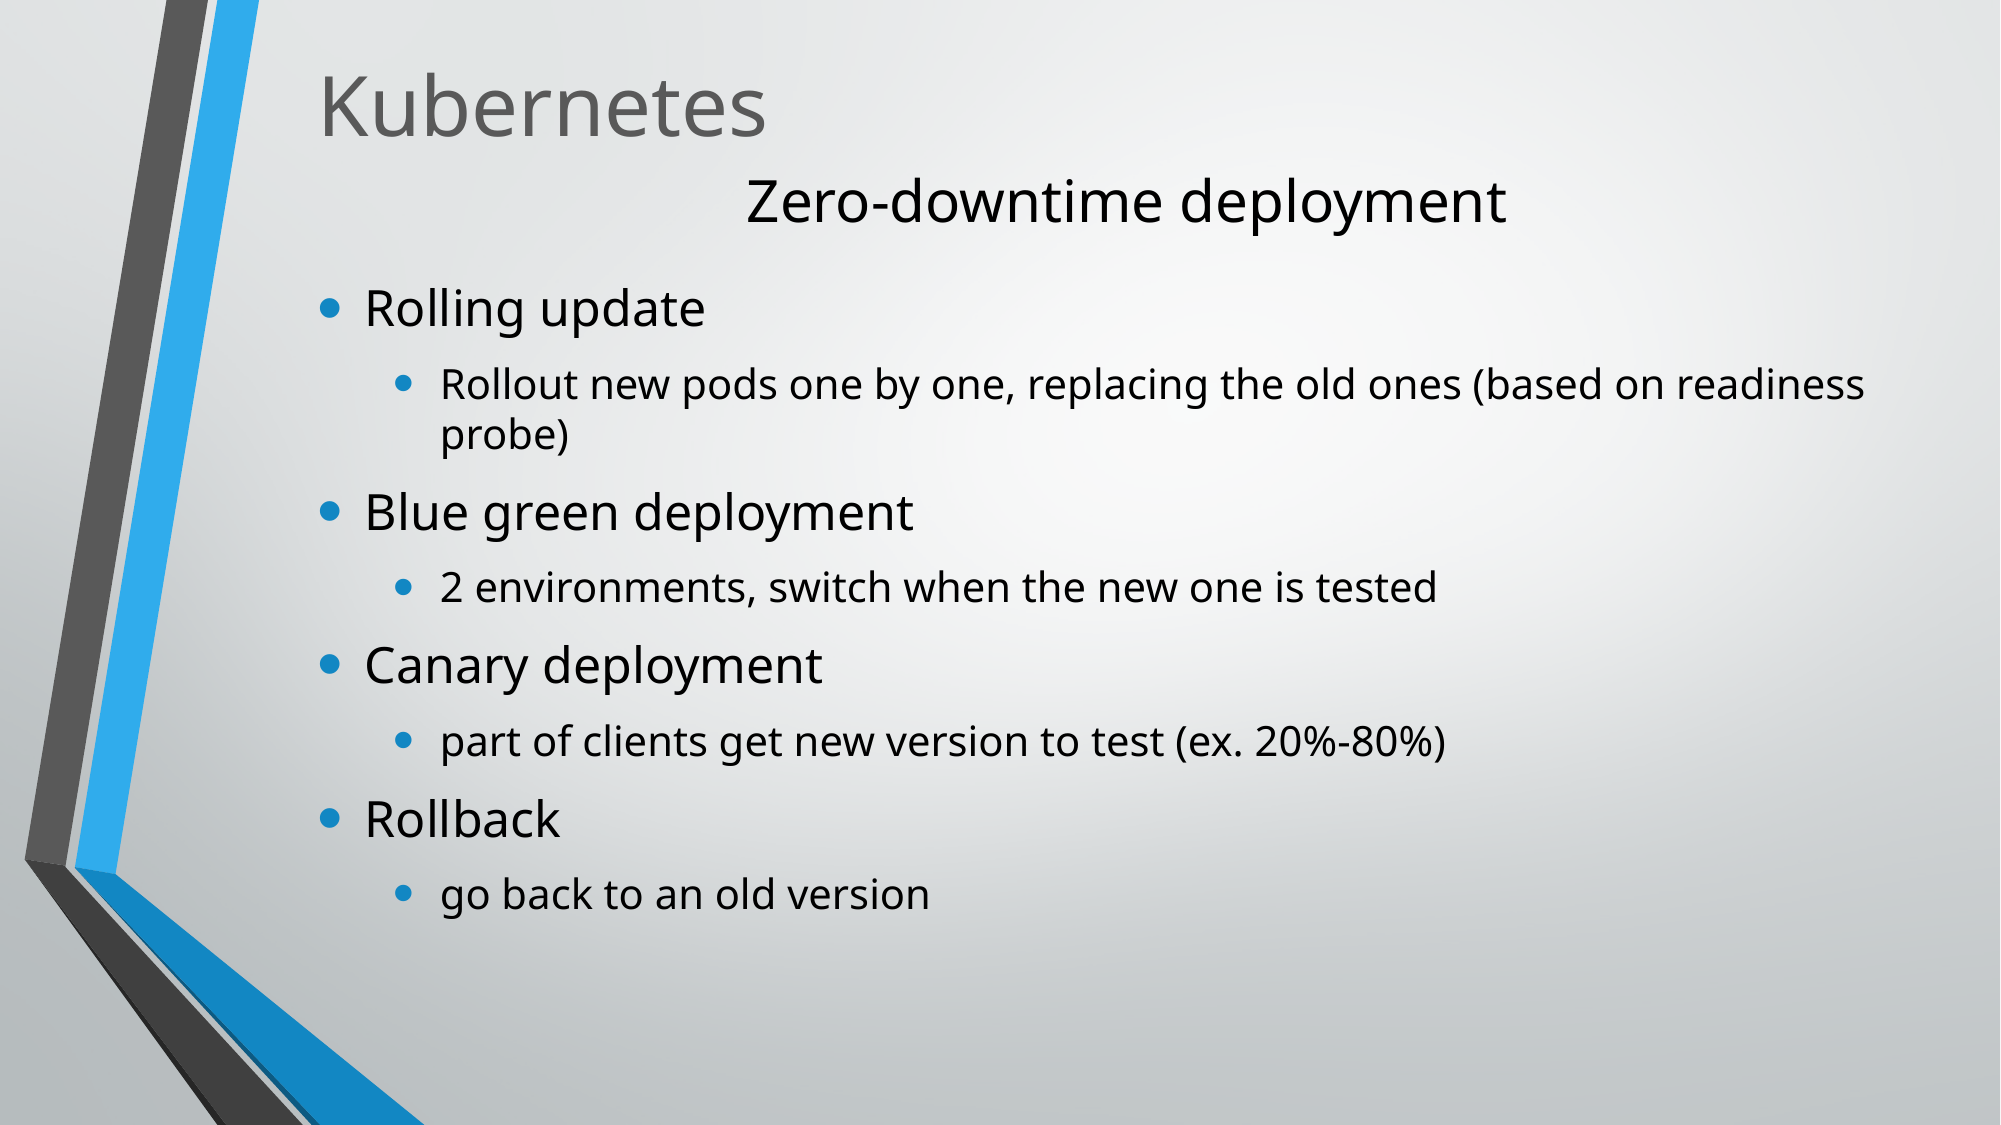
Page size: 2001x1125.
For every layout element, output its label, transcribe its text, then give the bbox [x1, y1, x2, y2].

text_box Zero-downtime deployment [732, 157, 1522, 242]
text_box Rolling update Rollout new pods one by one, replacing the old ones (based on readiness probe) Blue green deployment 2 environments, switch when the new one is tested Canary deployment part of clients get new version to test (ex. 20%-80%) Rollback go back to an old version [302, 269, 1947, 977]
title Kubernetes [302, 36, 1898, 170]
